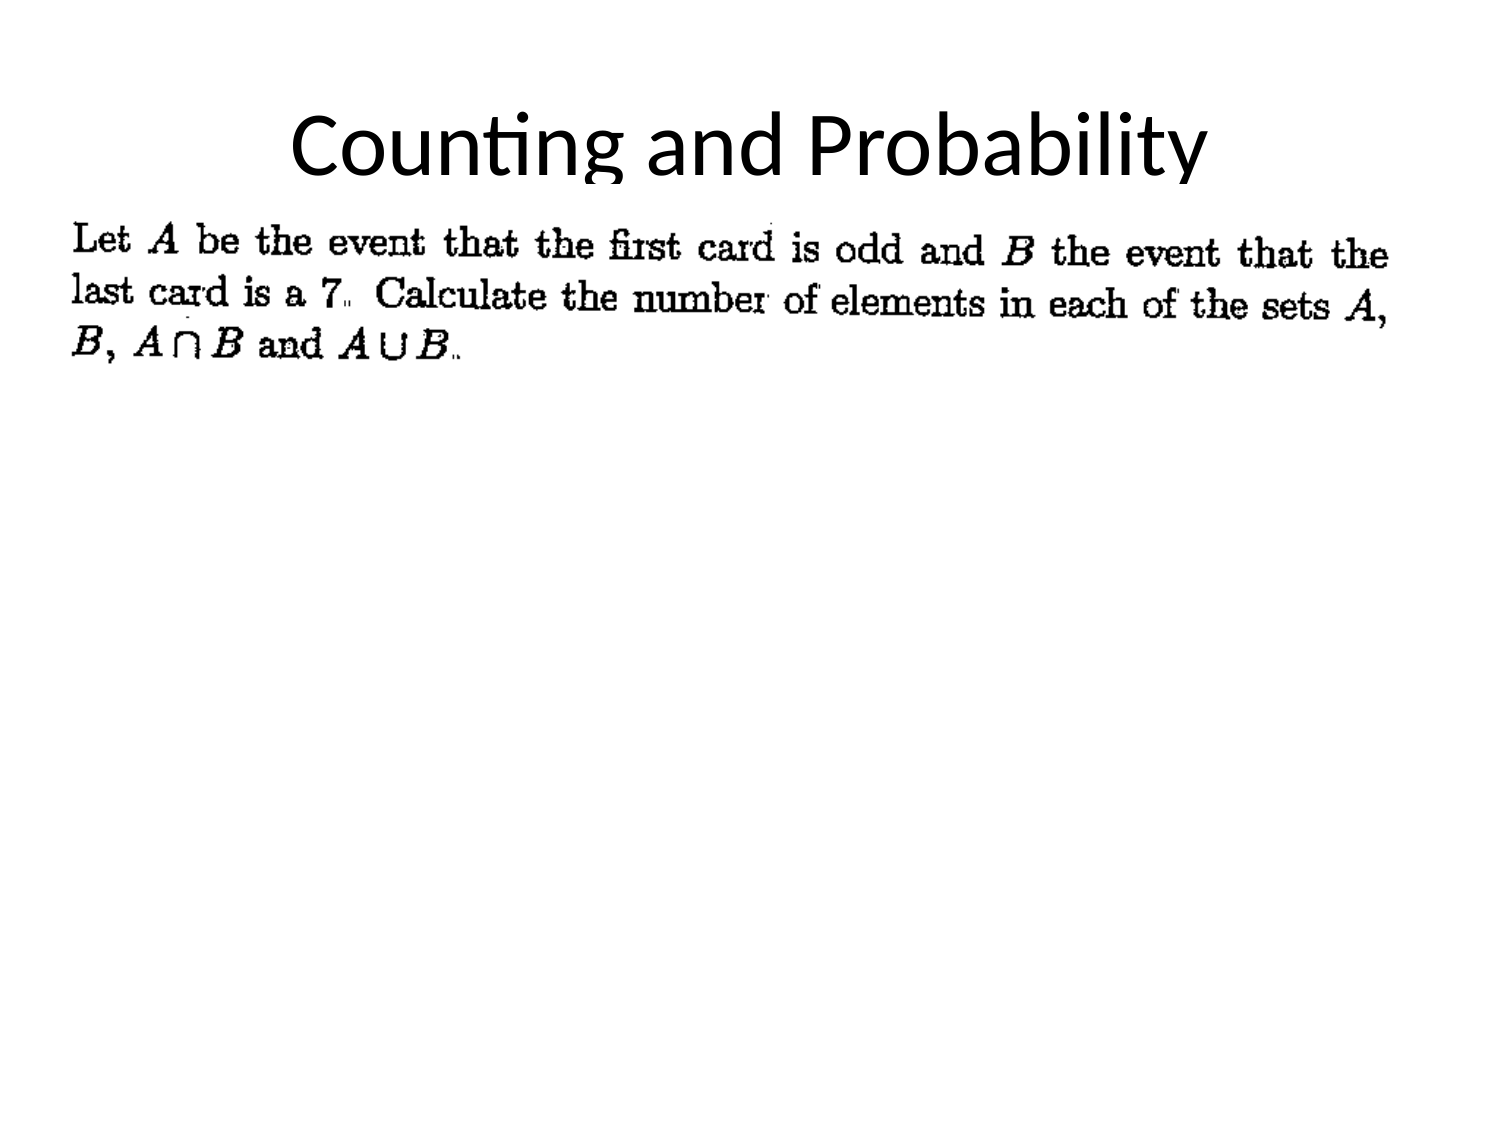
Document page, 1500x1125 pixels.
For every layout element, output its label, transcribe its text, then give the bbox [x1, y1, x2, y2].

title Counting and Probability [75, 45, 1425, 233]
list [64, 184, 1418, 374]
